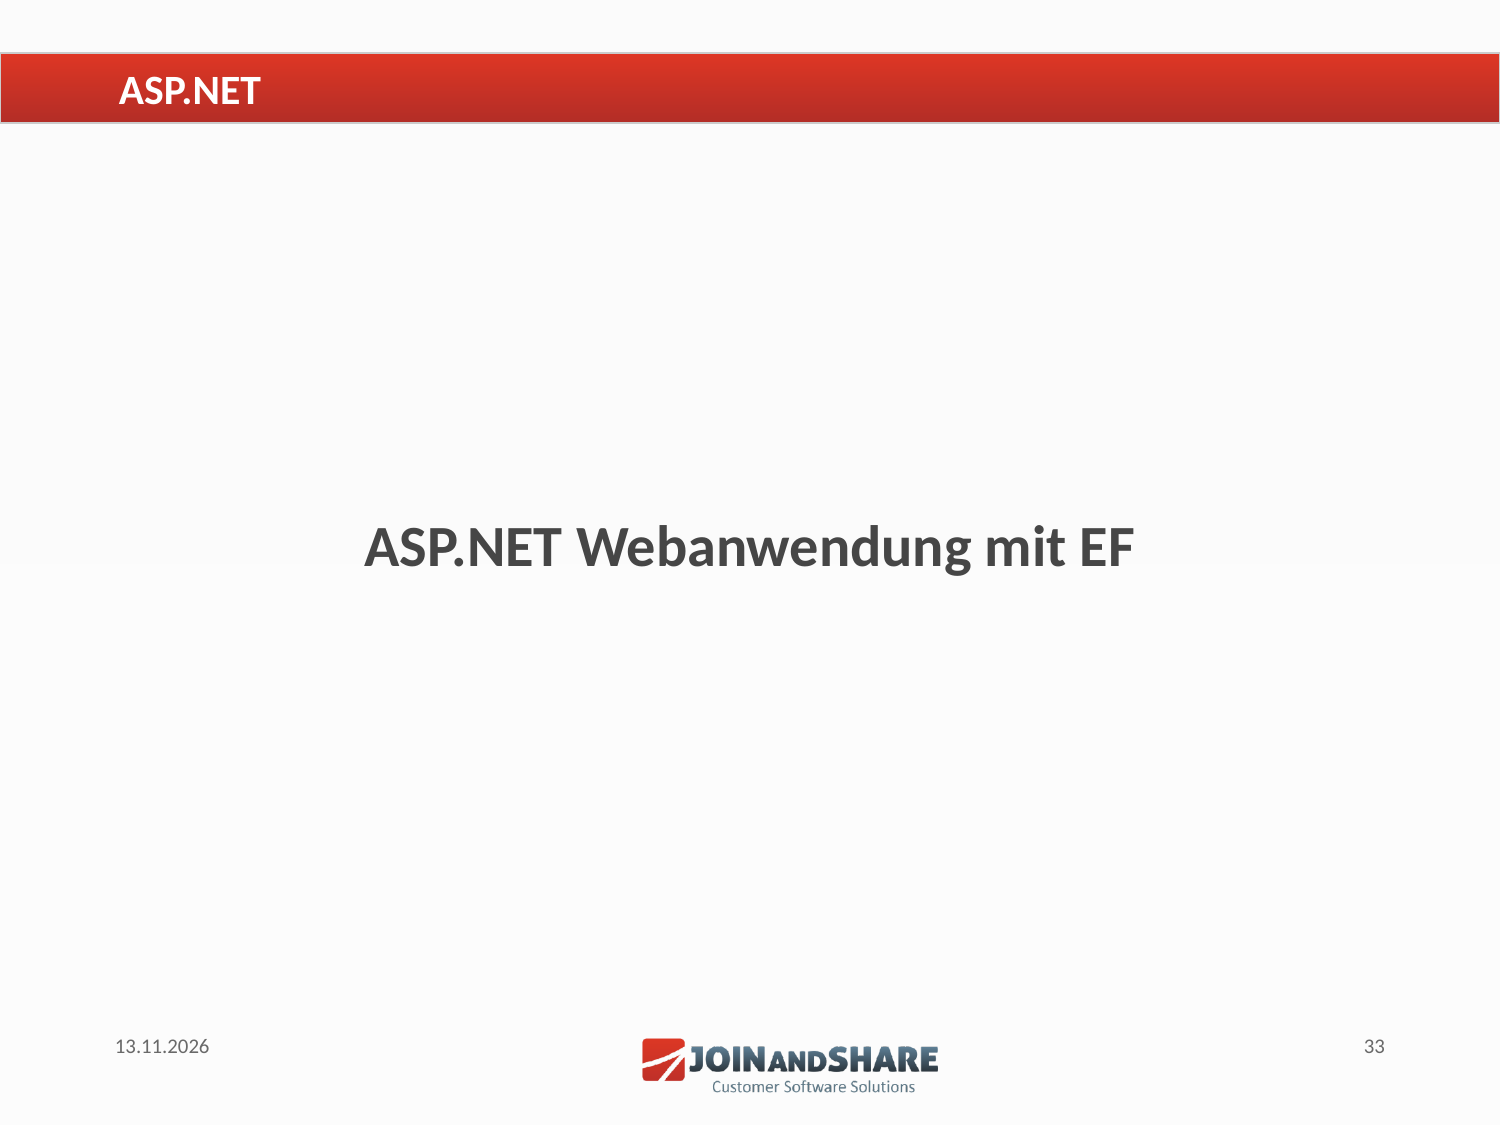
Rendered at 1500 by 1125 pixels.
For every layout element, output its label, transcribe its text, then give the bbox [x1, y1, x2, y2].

list ASP.NET Webanwendung mit EF [99, 187, 1400, 1000]
slide_number 33 [1237, 1024, 1401, 1101]
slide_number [99, 1024, 401, 1101]
title ASP.NET [94, 53, 1413, 124]
picture [624, 1037, 938, 1096]
